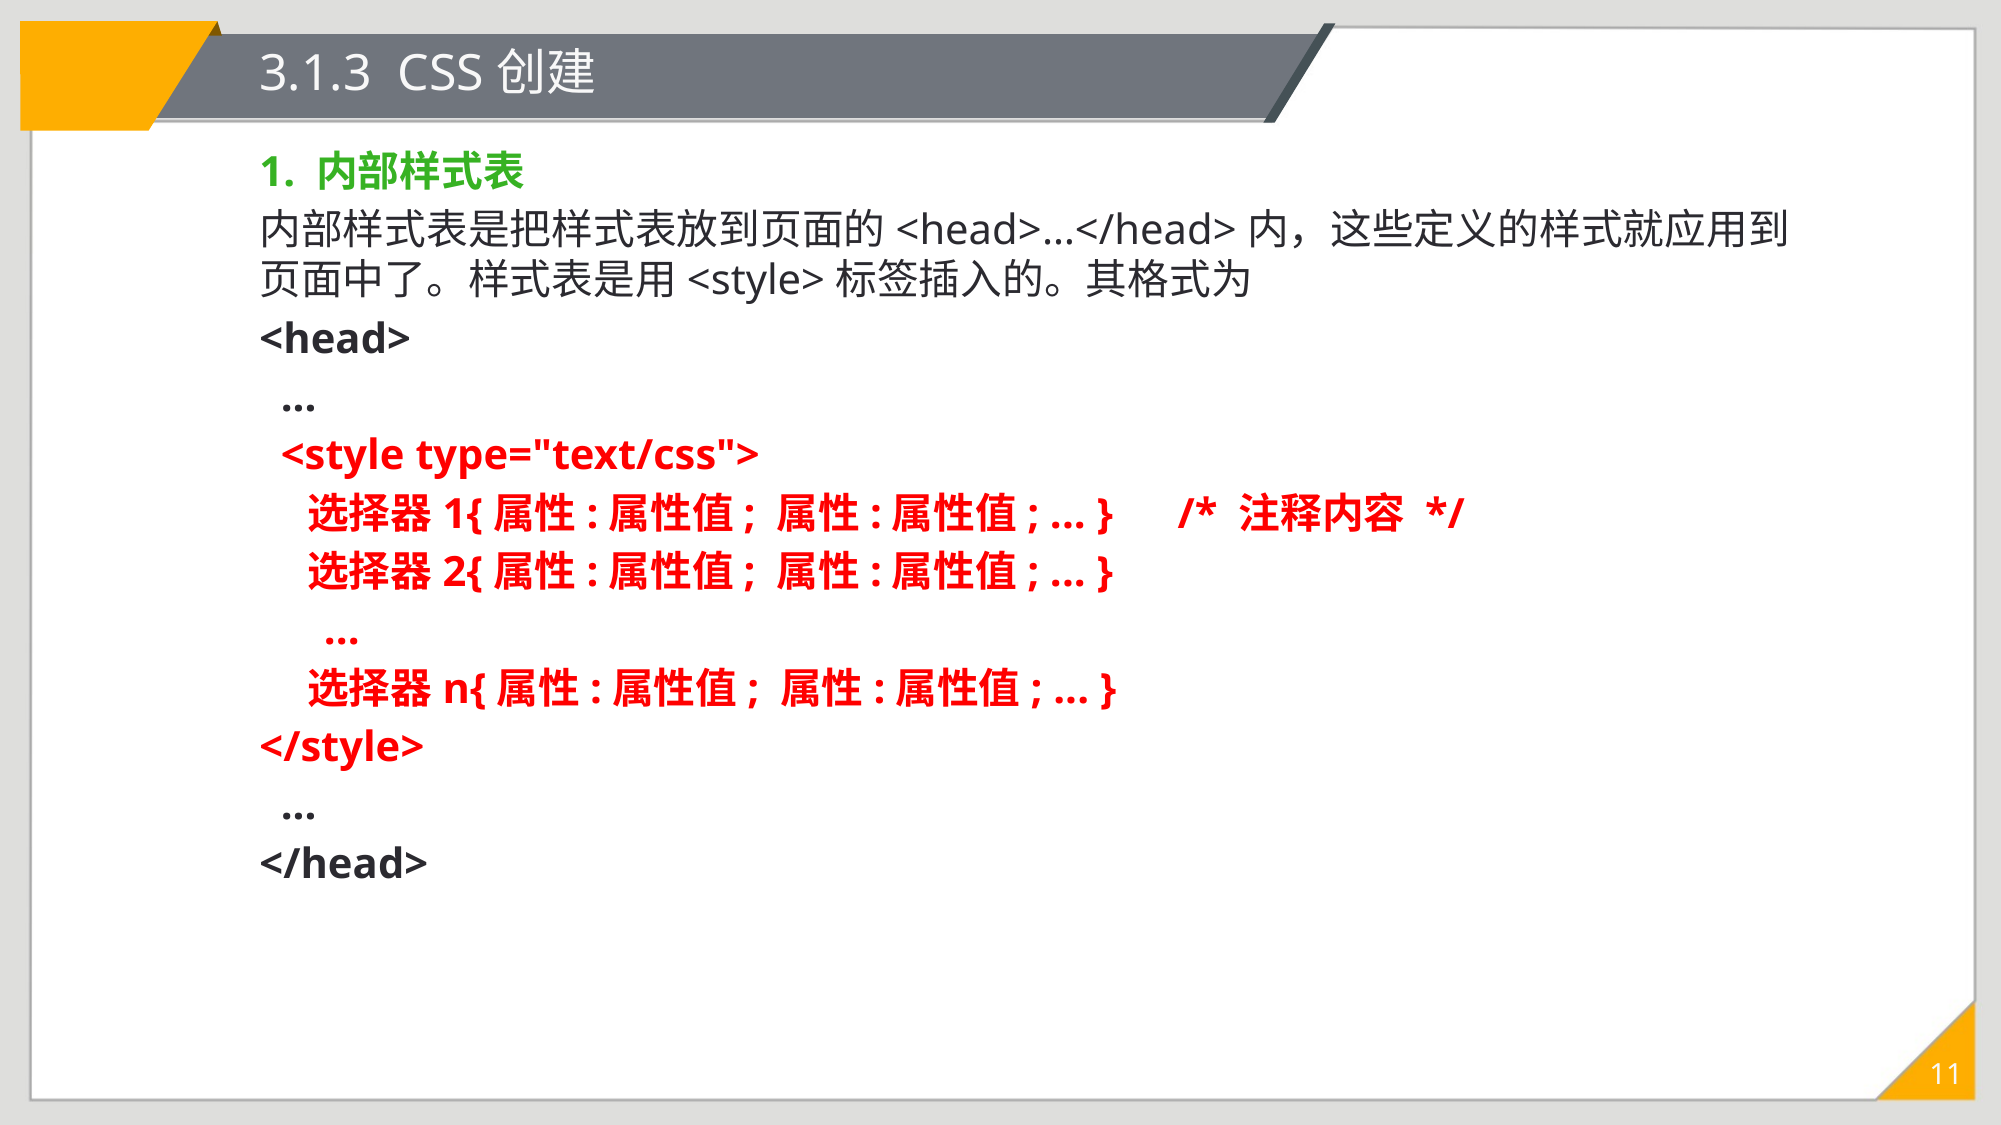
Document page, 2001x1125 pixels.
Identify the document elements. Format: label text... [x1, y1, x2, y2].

list 1. 内部样式表 内部样式表是把样式表放到页面的<head>…</head>内，这些定义的样式就应用到页面中了。样式表是用<style>标签插入的。其格式为 <head> ... <style type="text/css"> 选择器1{属性:属性值; 属性:属性值; ... } /* 注释内容 */ 选择器2{属性:属性值; 属性:属性值; ... } ... 选择器n{属性:属性值; 属性:属性值; ... } </style> ... </head> [244, 137, 1828, 1083]
title 3.1.3 CSS创建 [244, 0, 1310, 137]
text_box [854, 672, 886, 734]
picture [0, 0, 2001, 1125]
